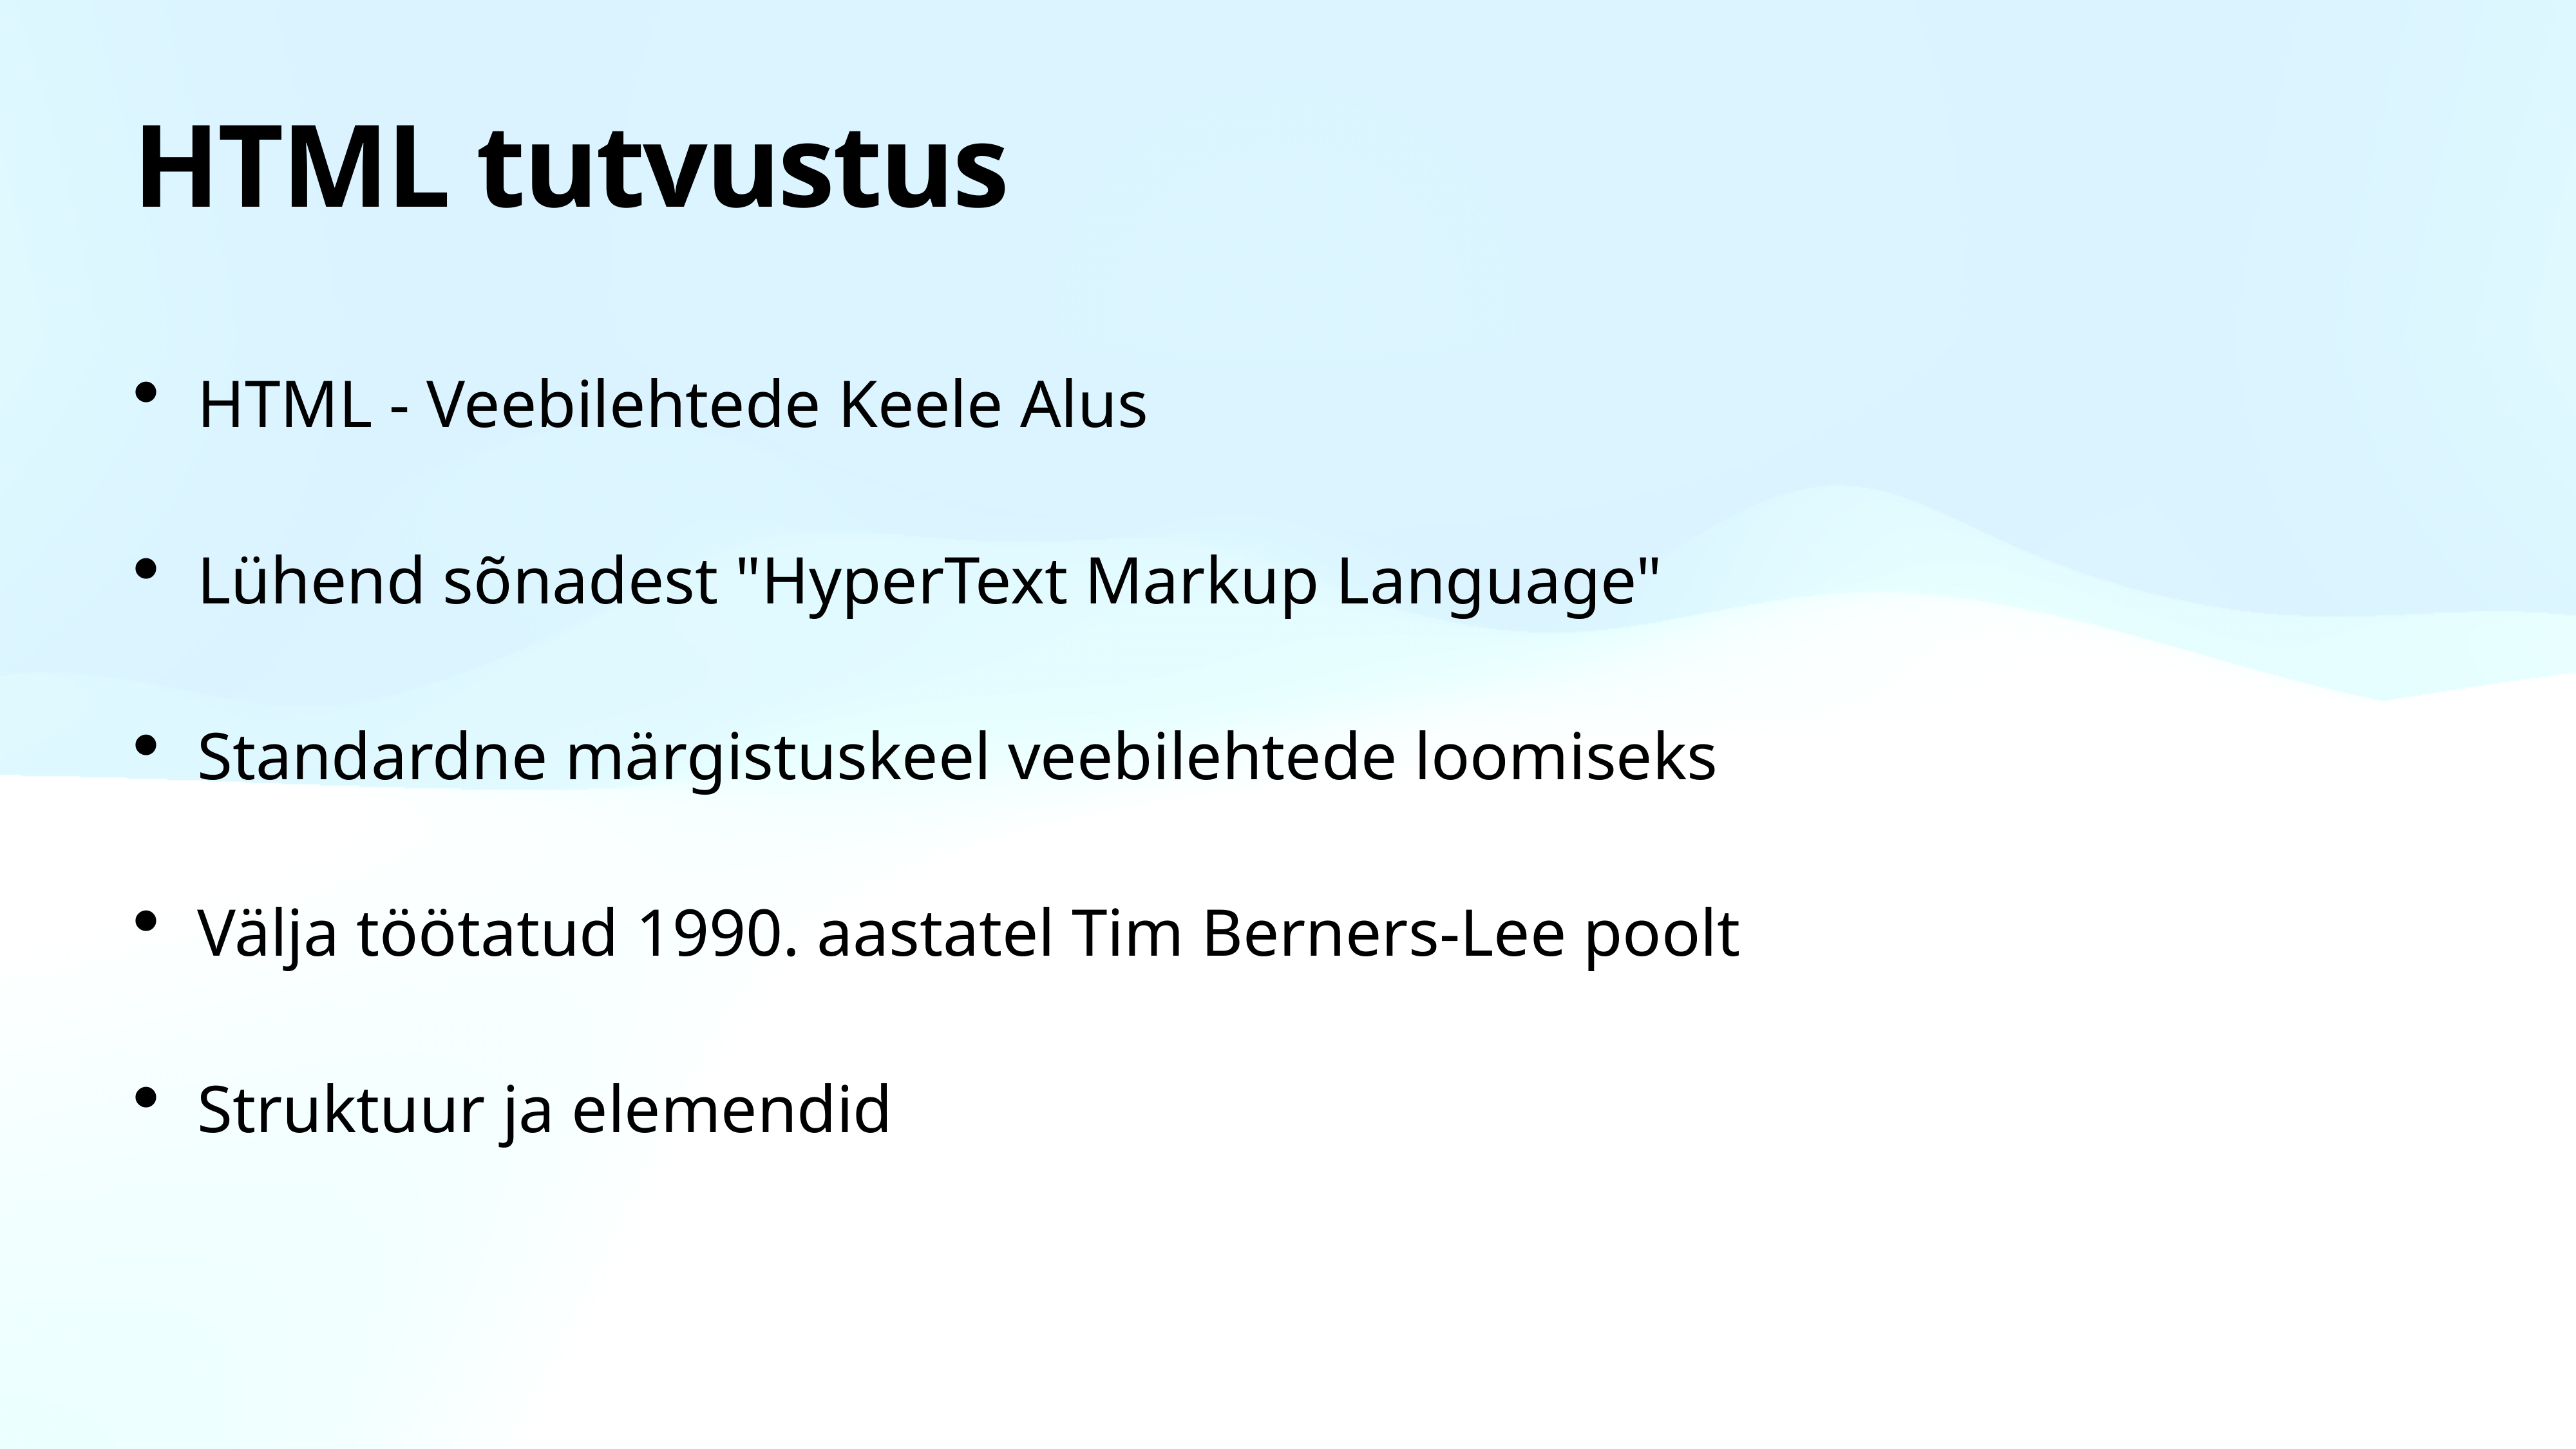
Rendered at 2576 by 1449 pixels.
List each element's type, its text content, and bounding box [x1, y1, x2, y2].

picture [0, 0, 2576, 1449]
list HTML - Veebilehtede Keele Alus Lühend sõnadest "HyperText Markup Language" Standardne märgistuskeel veebilehtede loomiseks Välja töötatud 1990. aastatel Tim Berners-Lee poolt Struktuur ja elemendid [127, 318, 2449, 1191]
title HTML tutvustus [127, 113, 2449, 266]
